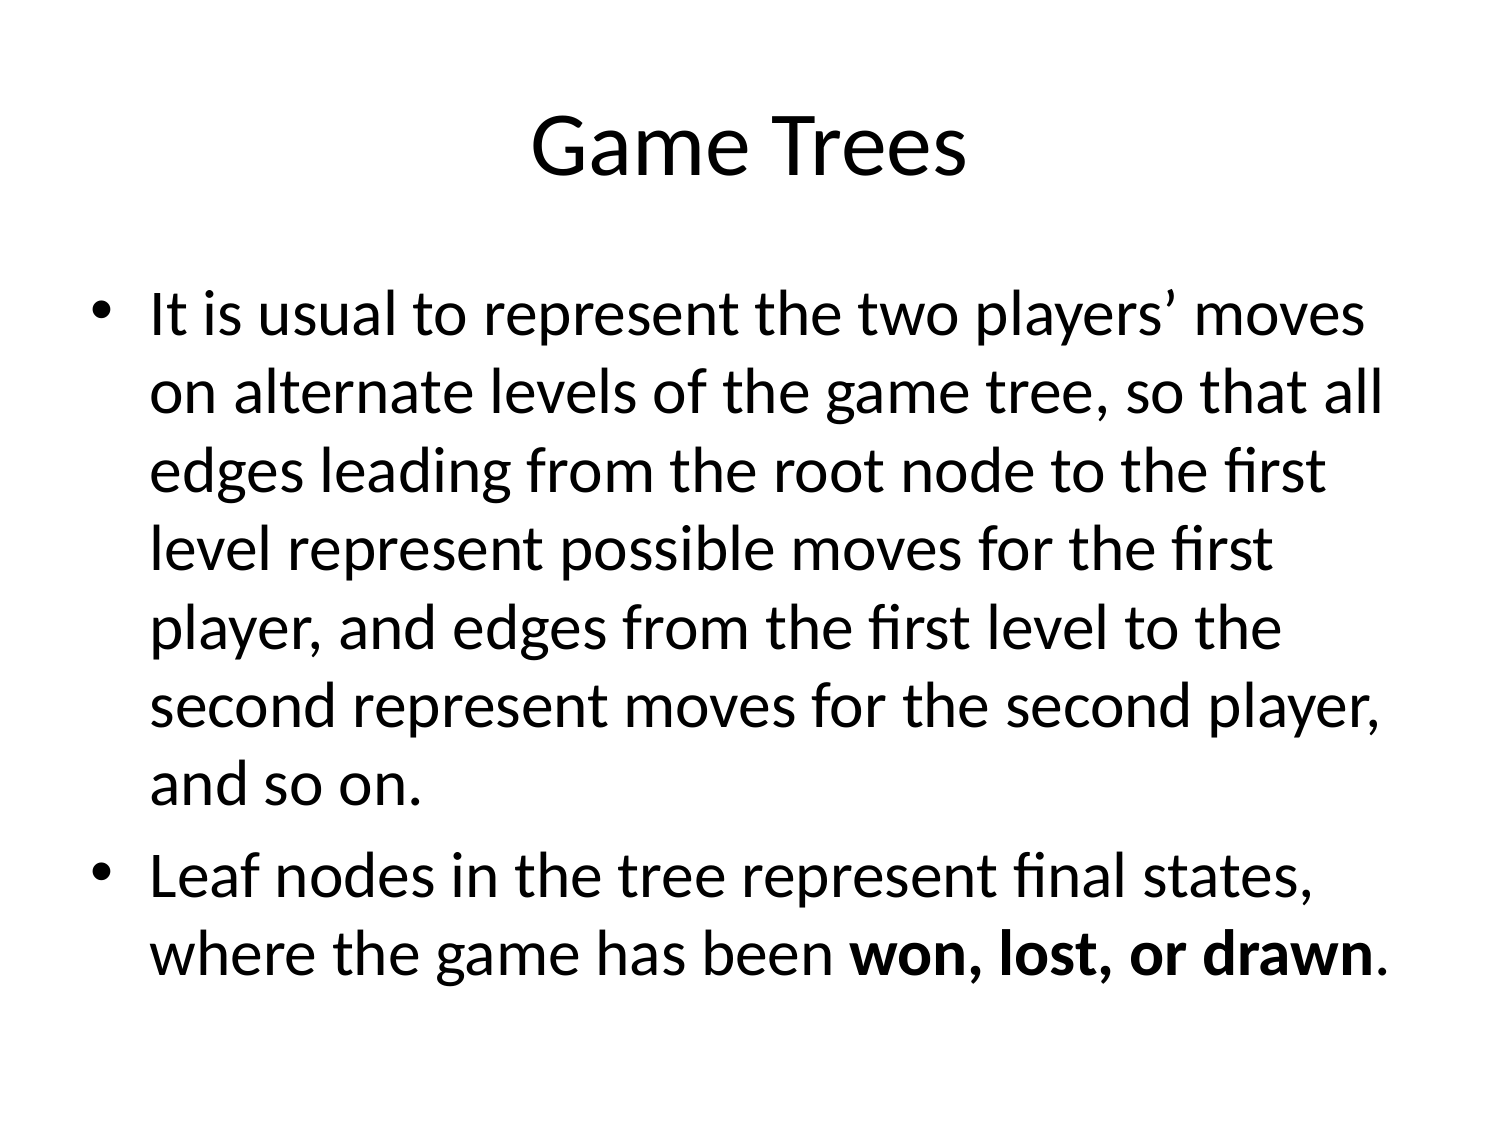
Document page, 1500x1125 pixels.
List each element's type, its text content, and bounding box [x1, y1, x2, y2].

title Game Trees [75, 45, 1425, 233]
list It is usual to represent the two players’ moves on alternate levels of the game tree, so that all edges leading from the root node to the first level represent possible moves for the first player, and edges from the first level to the second represent moves for the second player, and so on. Leaf nodes in the tree represent final states, where the game has been won, lost, or drawn. [75, 262, 1425, 1005]
